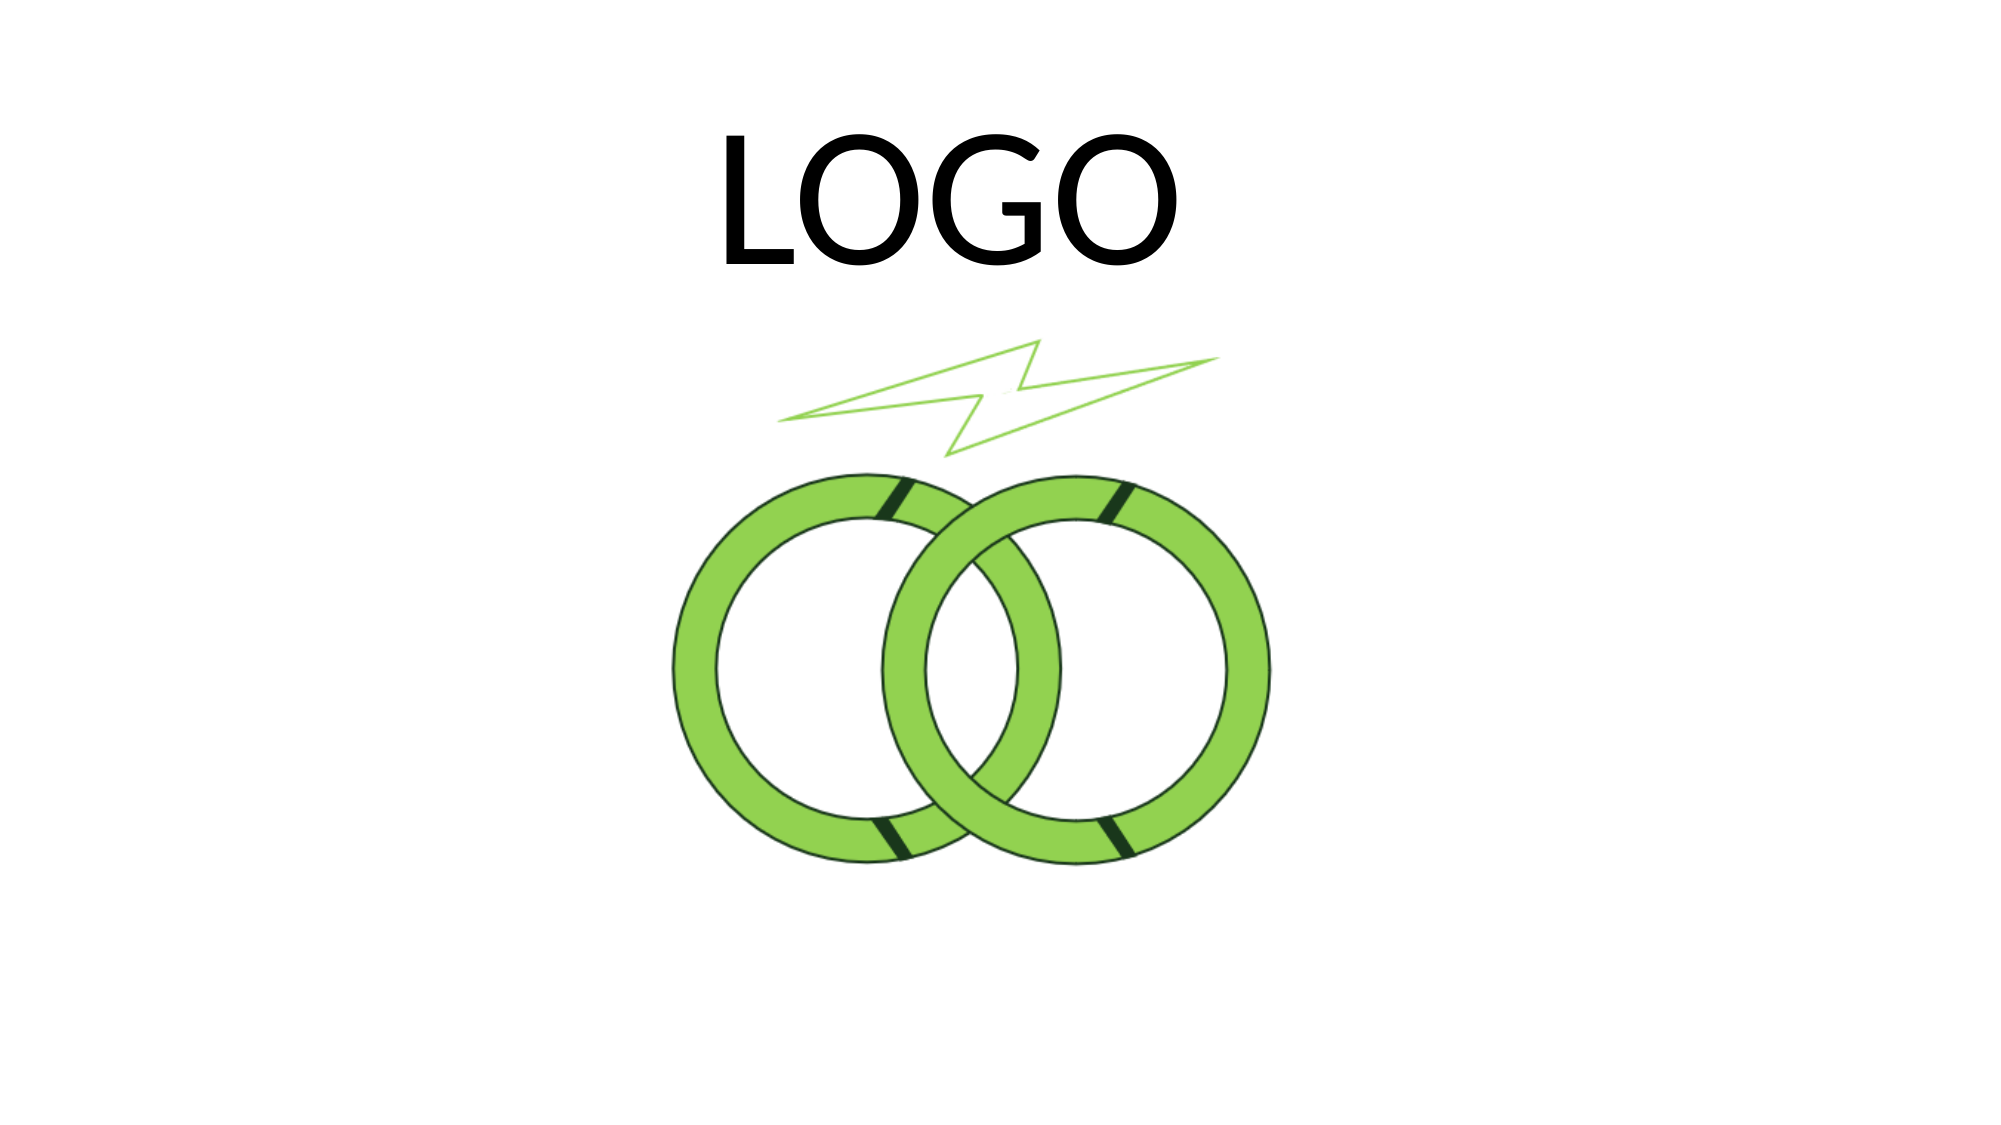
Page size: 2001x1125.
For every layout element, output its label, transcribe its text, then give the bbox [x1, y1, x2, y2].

picture [358, 242, 1595, 982]
text_box LOGO [699, 57, 1723, 439]
